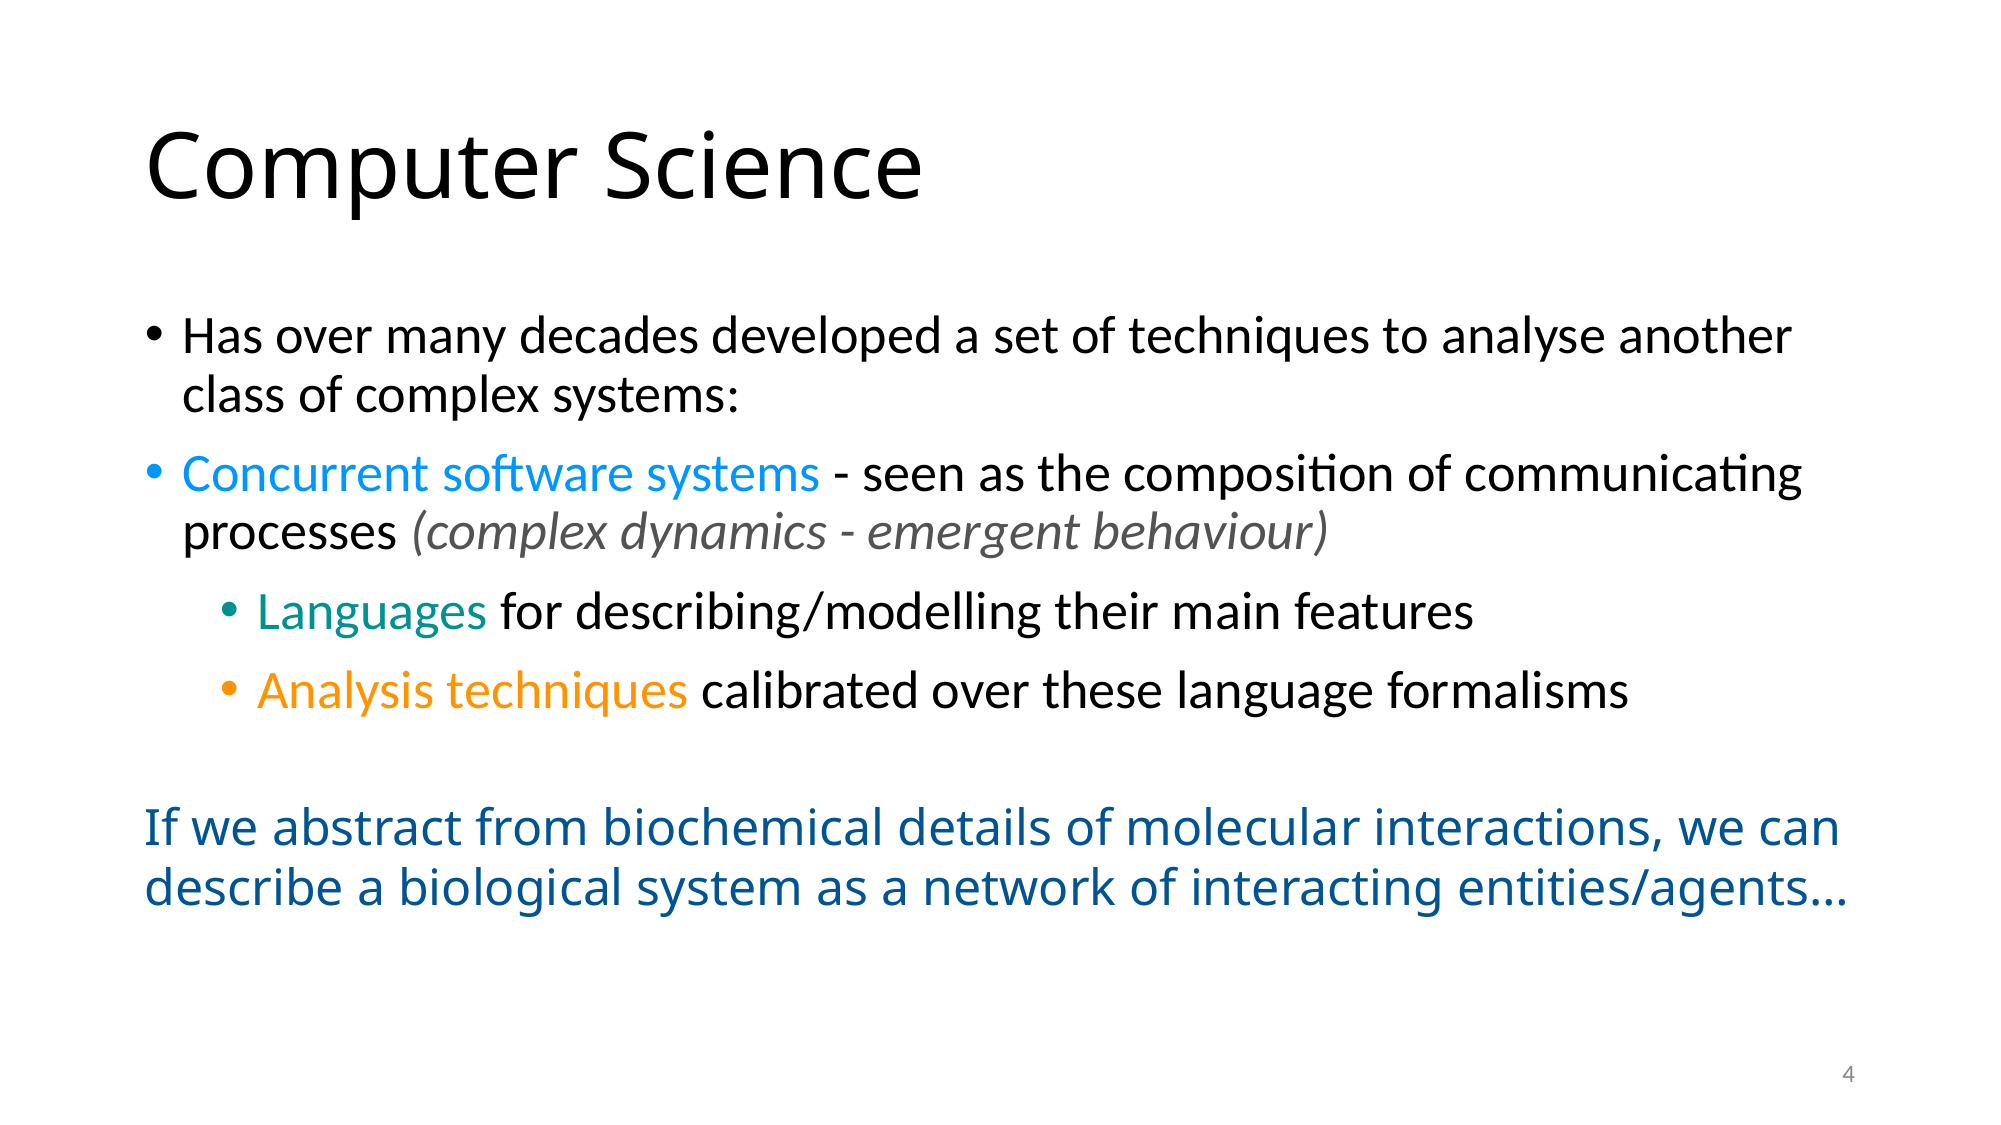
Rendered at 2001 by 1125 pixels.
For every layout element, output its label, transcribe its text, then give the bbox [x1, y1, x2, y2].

list Has over many decades developed a set of techniques to analyse another class of complex systems: Concurrent software systems - seen as the composition of communicating processes (complex dynamics - emergent behaviour) Languages for describing/modelling their main features Analysis techniques calibrated over these language formalisms [136, 298, 1863, 1014]
text_box If we abstract from biochemical details of molecular interactions, we can describe a biological system as a network of interacting entities/agents… [137, 788, 1863, 924]
slide_number 4 [1832, 1051, 1863, 1094]
title Computer Science [136, 59, 1863, 278]
